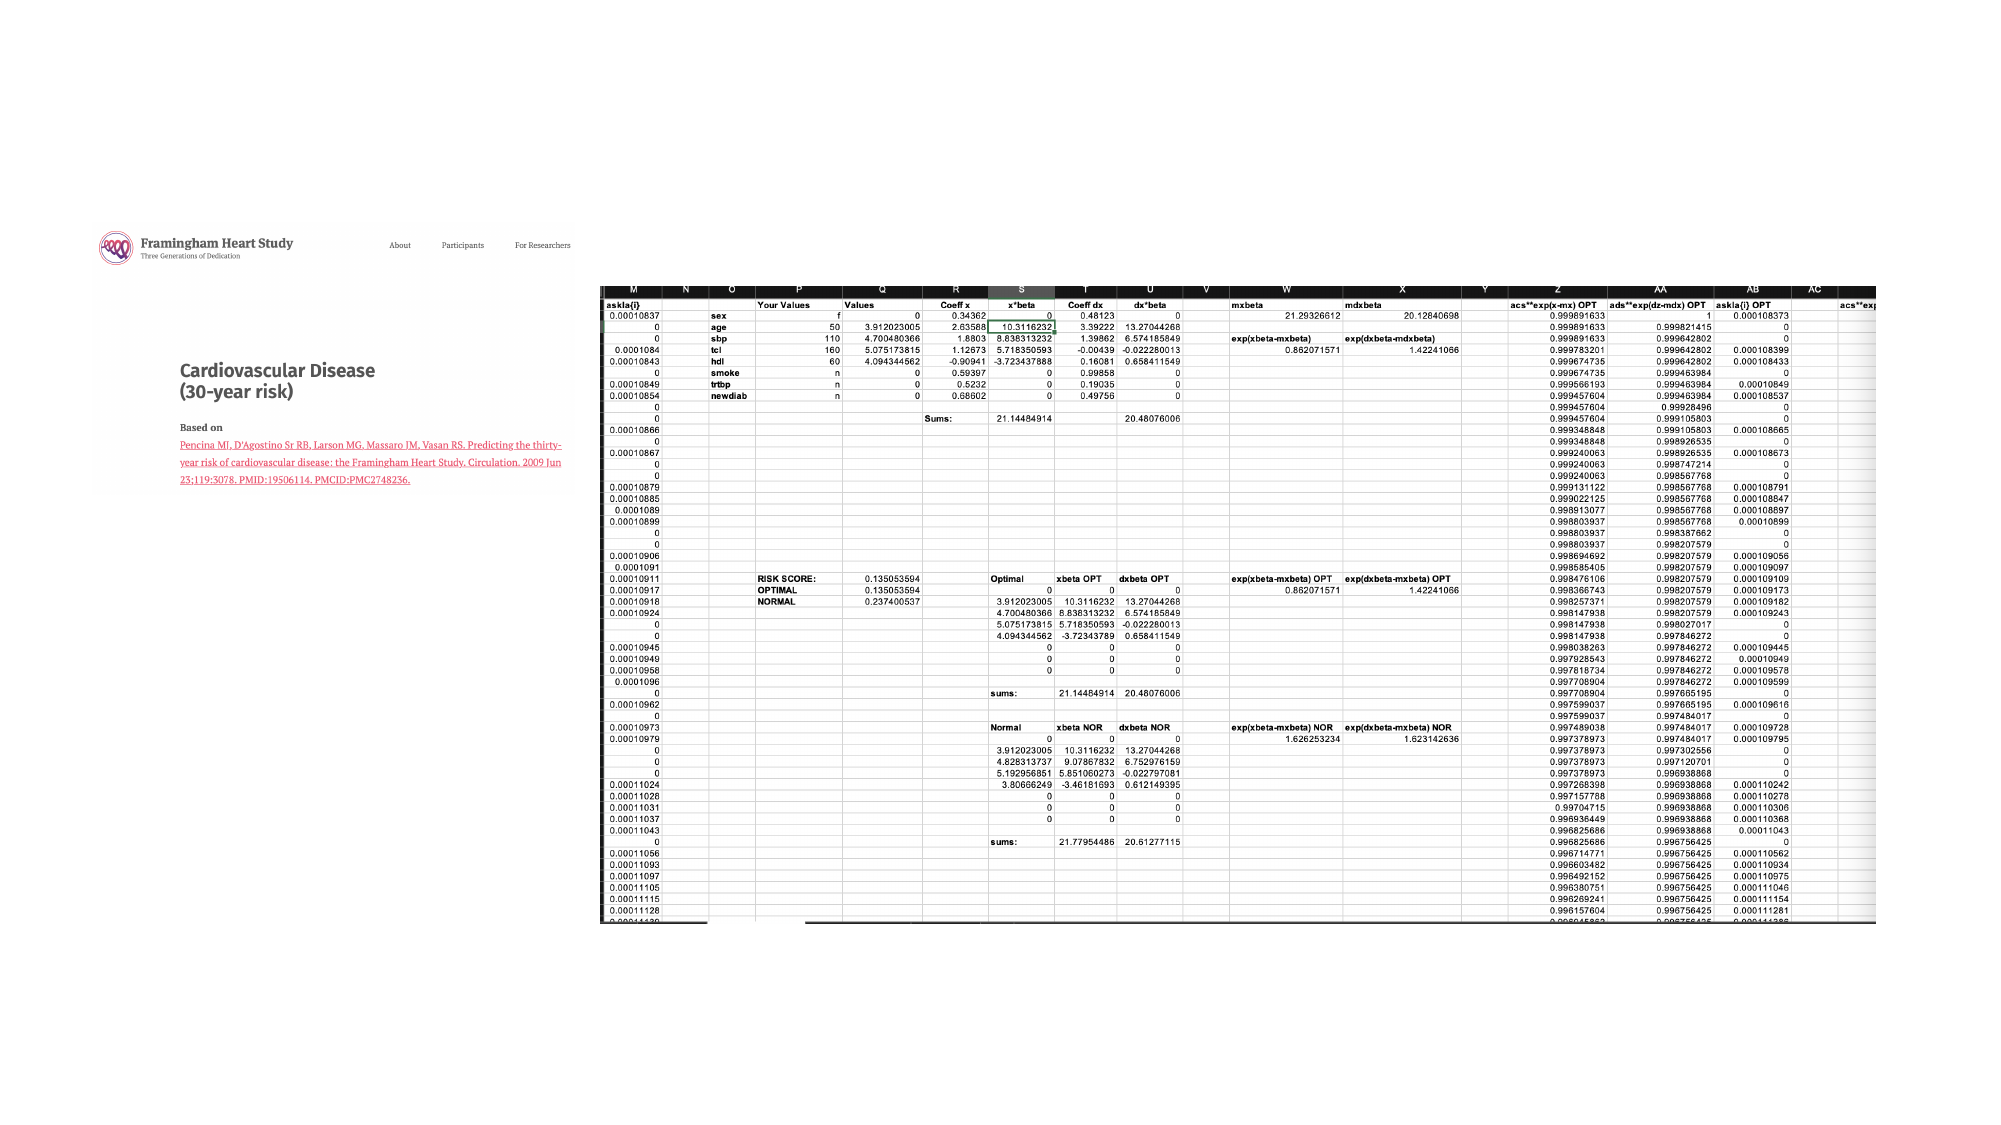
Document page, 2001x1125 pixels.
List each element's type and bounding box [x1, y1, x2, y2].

picture [92, 222, 575, 495]
picture [600, 286, 1876, 924]
